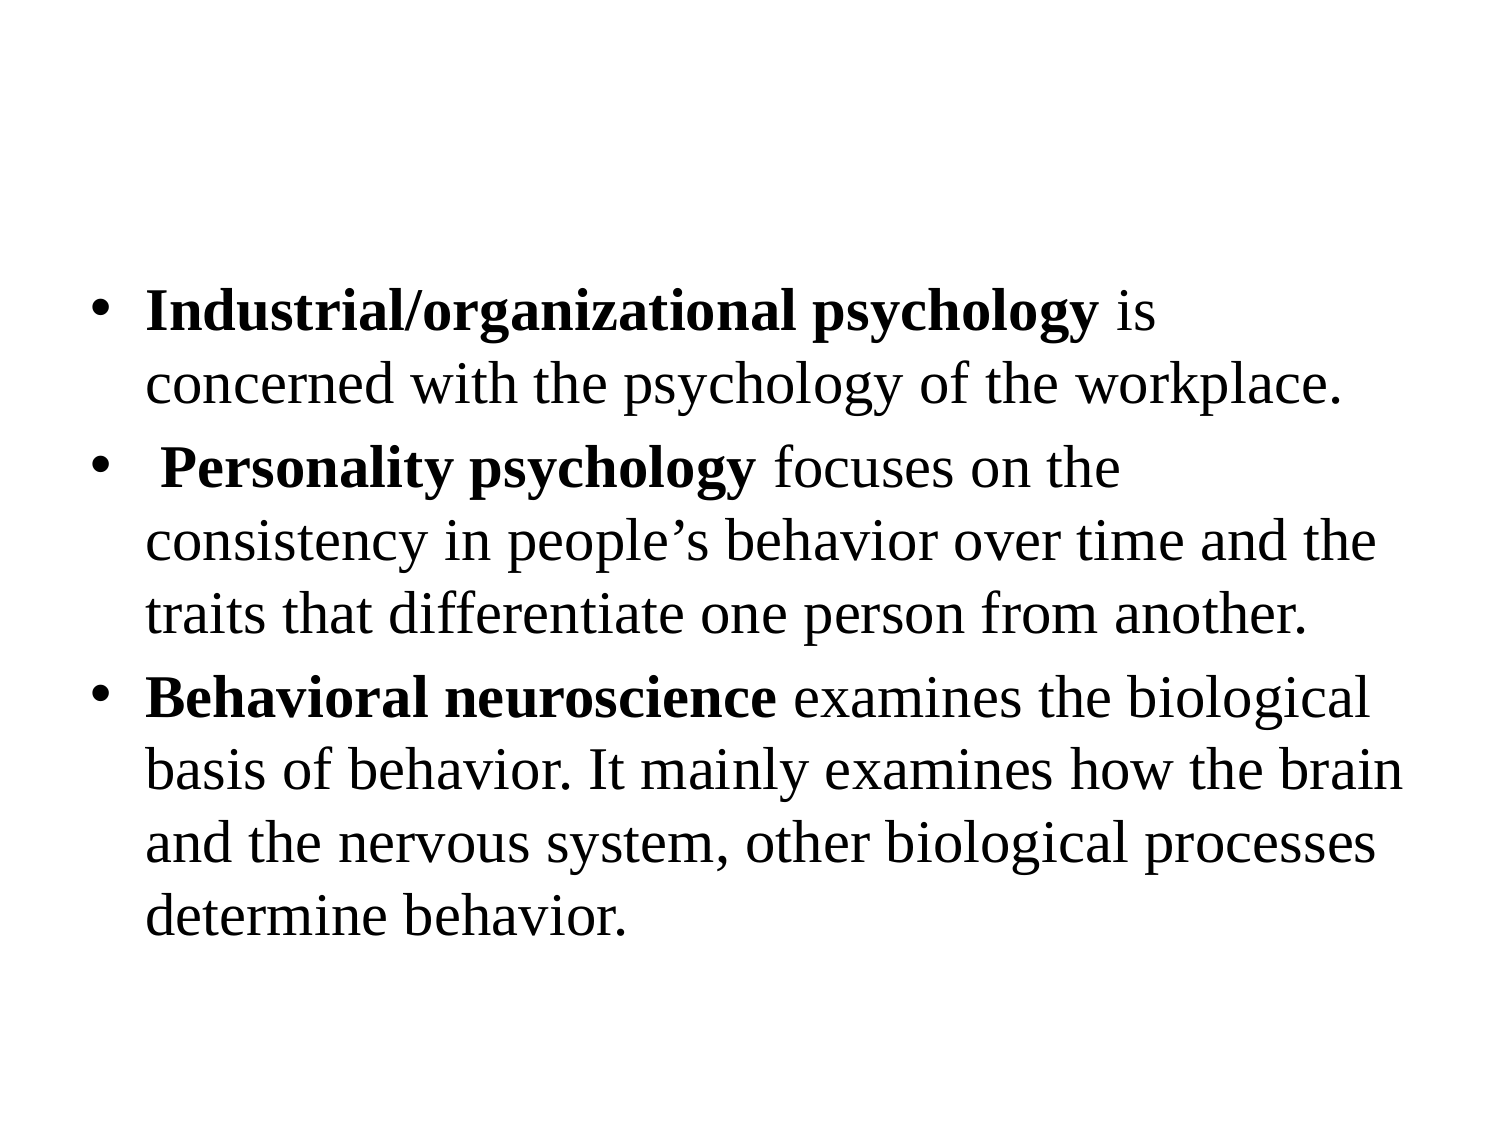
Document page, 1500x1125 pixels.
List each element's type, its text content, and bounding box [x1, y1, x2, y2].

list Industrial/organizational psychology is concerned with the psychology of the workplace. Personality psychology focuses on the consistency in people’s behavior over time and the traits that differentiate one person from another. Behavioral neuroscience examines the biological basis of behavior. It mainly examines how the brain and the nervous system, other biological processes determine behavior. [75, 262, 1425, 1005]
